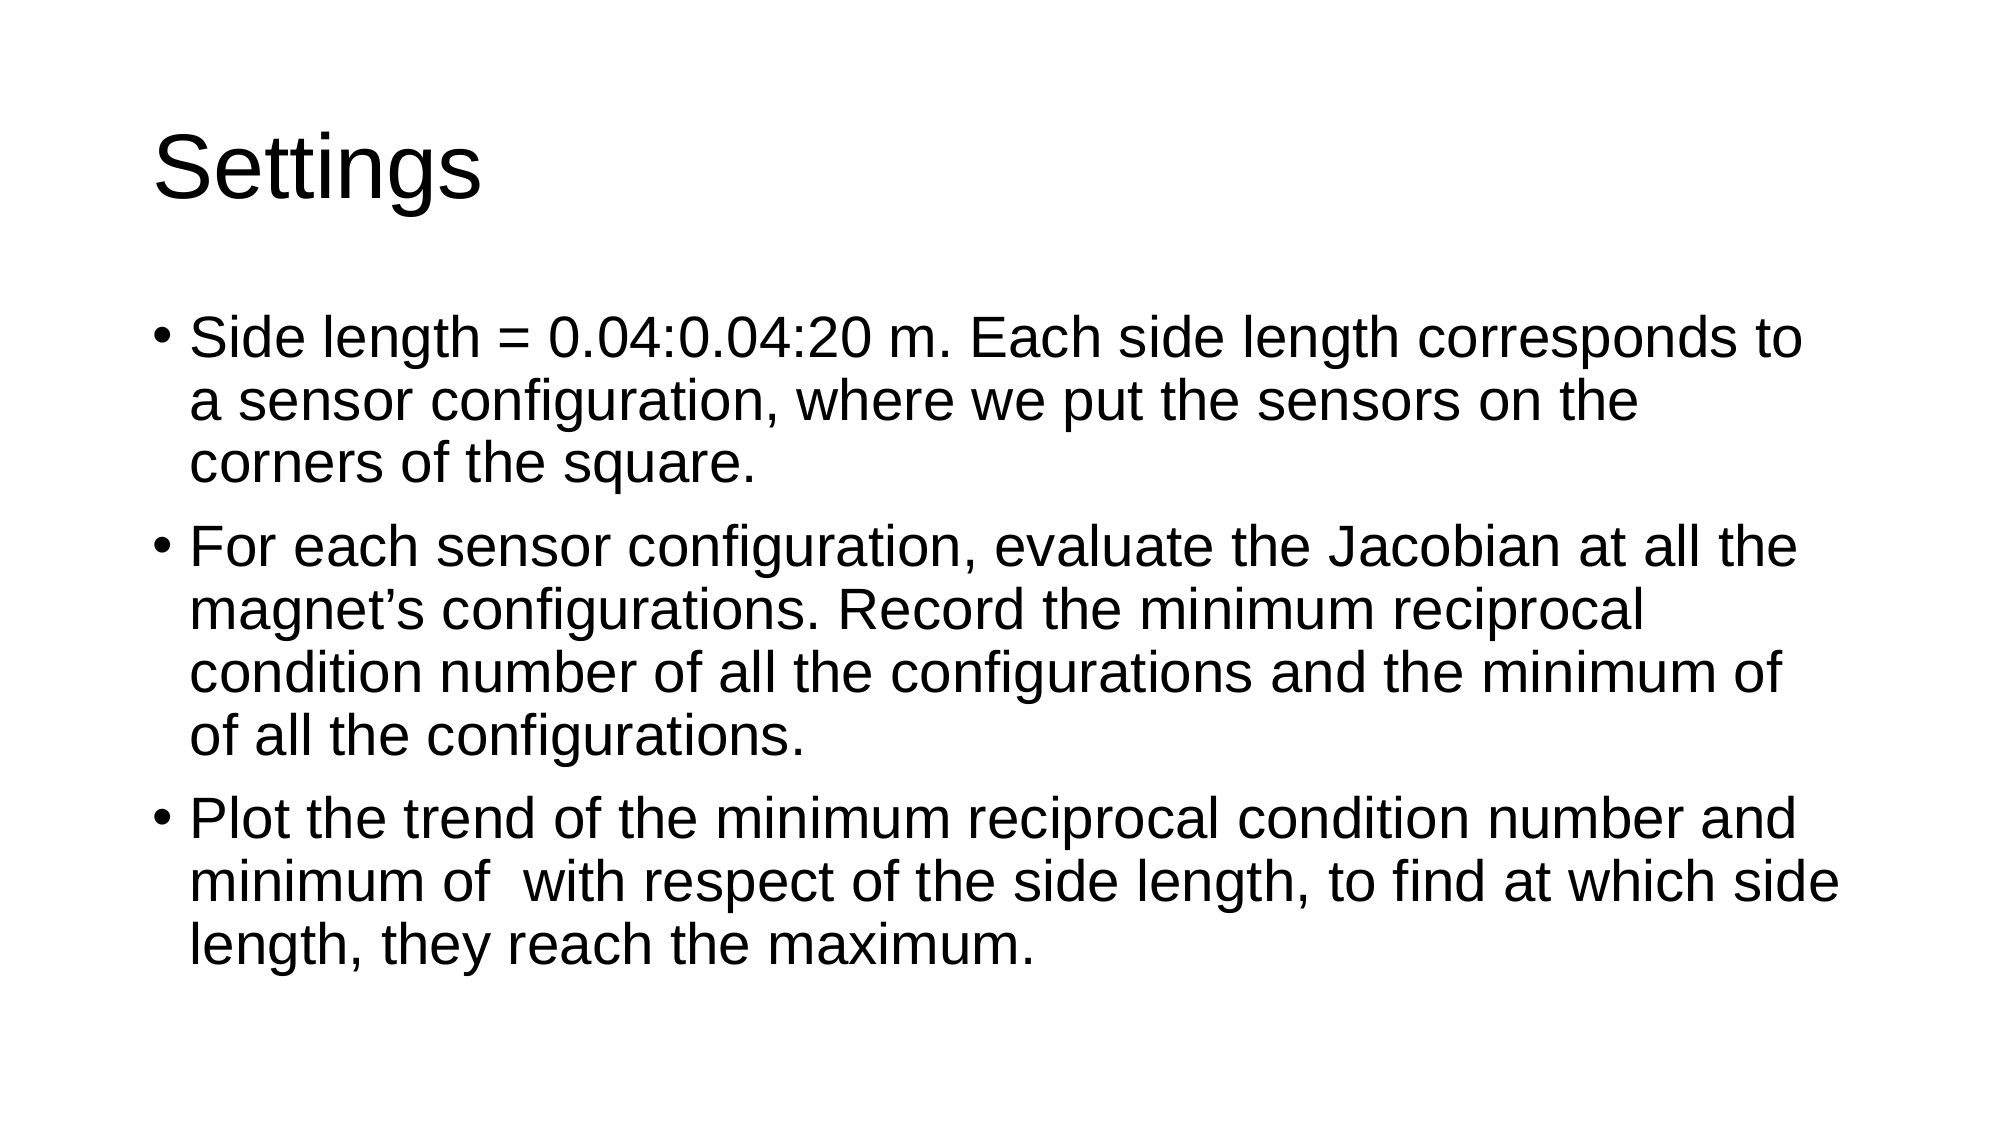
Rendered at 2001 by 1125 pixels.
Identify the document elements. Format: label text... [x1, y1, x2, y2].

title Settings [137, 59, 1863, 278]
